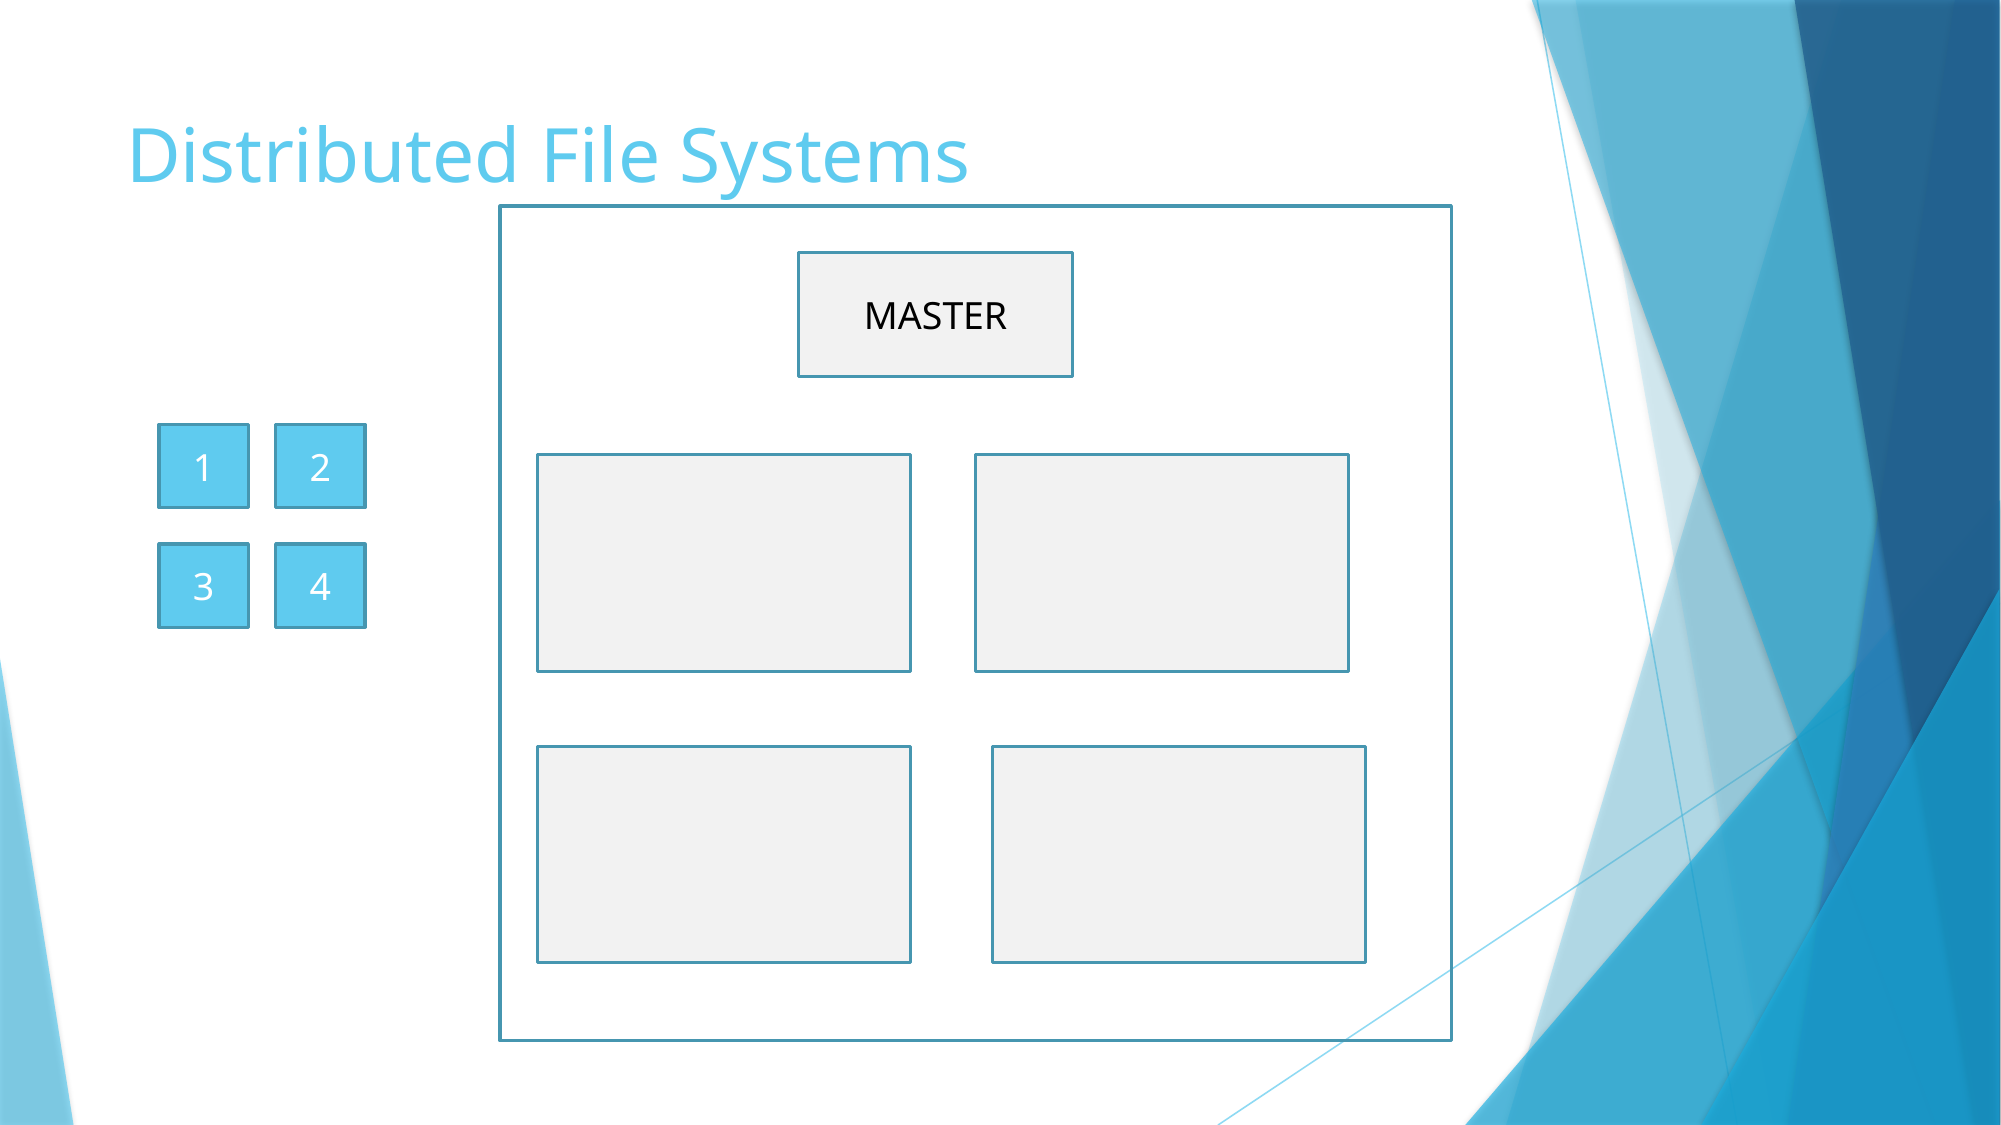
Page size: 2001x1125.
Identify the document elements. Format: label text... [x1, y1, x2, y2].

text_box [974, 453, 1350, 673]
text_box 1 [157, 423, 250, 509]
text_box [498, 204, 1453, 1042]
text_box [536, 453, 912, 673]
title Distributed File Systems [111, 99, 1522, 317]
text_box 4 [274, 542, 367, 629]
text_box [536, 745, 912, 964]
text_box MASTER [797, 251, 1074, 378]
text_box [991, 745, 1367, 964]
text_box 2 [274, 423, 367, 509]
text_box 3 [157, 542, 250, 629]
